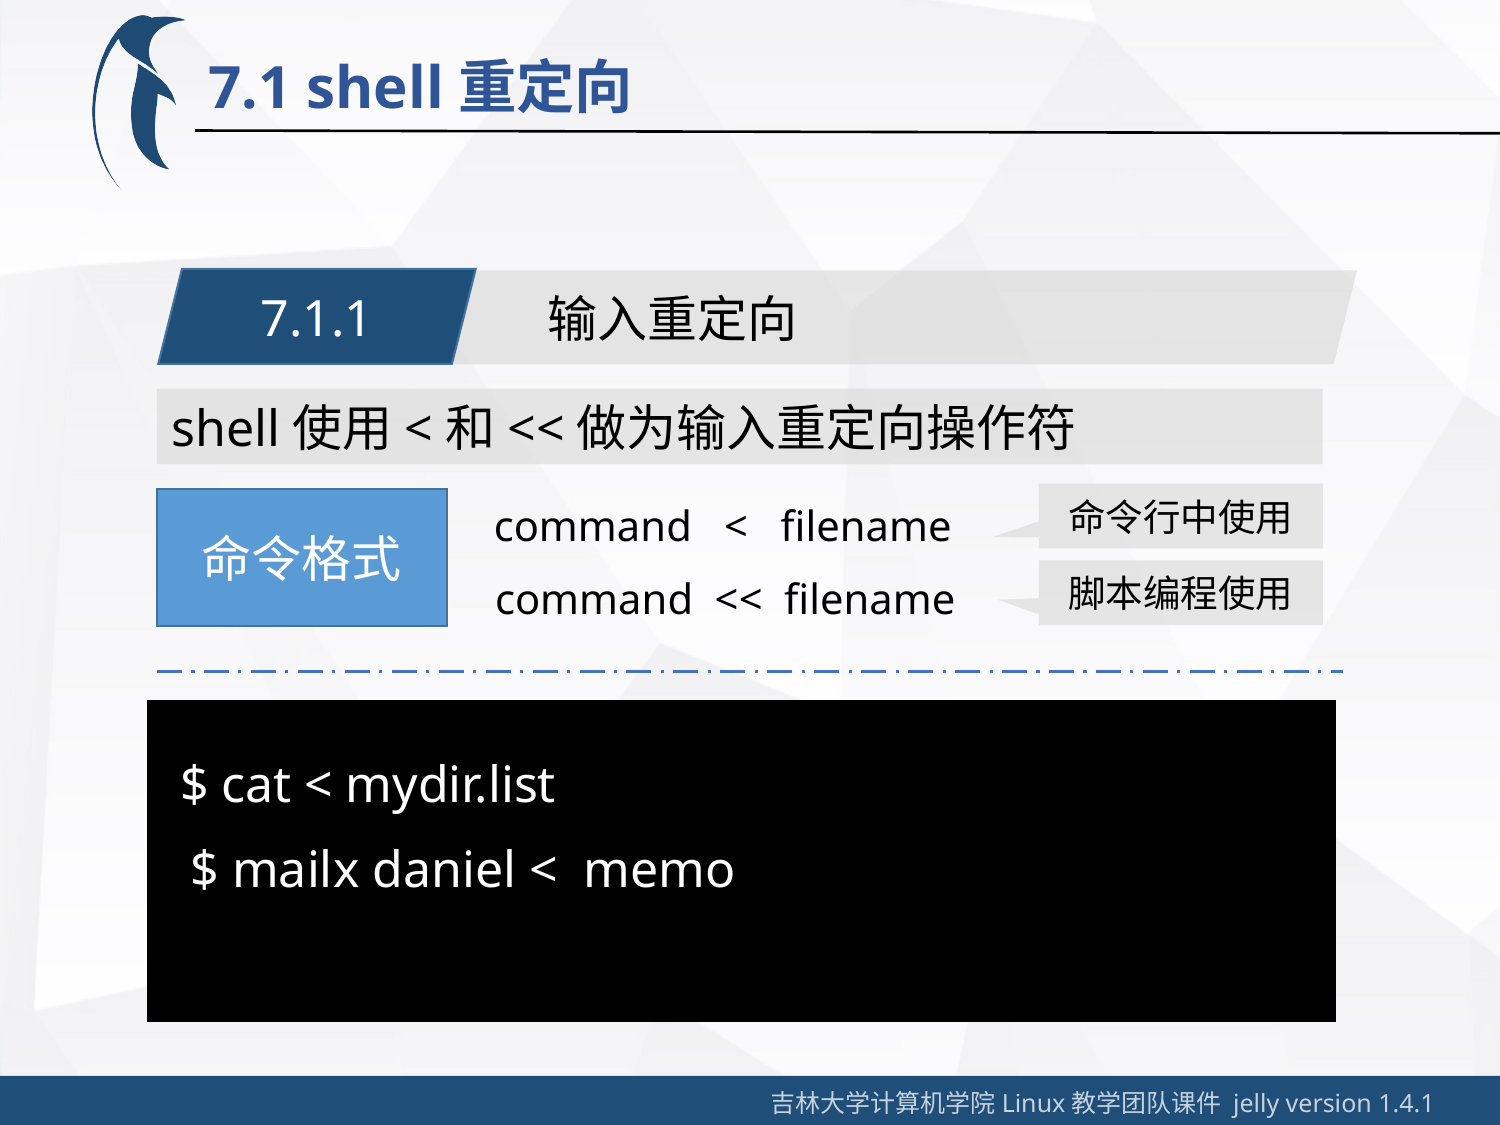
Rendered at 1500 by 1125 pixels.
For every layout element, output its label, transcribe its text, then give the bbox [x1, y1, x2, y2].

text_box [147, 700, 1336, 1022]
text_box $ cat < mydir.list [165, 715, 916, 821]
text_box command << filename [480, 565, 971, 630]
text_box 输入重定向 [445, 269, 1359, 366]
text_box 命令格式 [156, 488, 448, 627]
text_box 脚本编程使用 [997, 559, 1324, 627]
text_box 命令行中使用 [991, 482, 1324, 550]
text_box 7.1 shell重定向 [193, 42, 1026, 128]
text_box $ mailx daniel < memo [175, 800, 751, 905]
text_box command < filename [479, 492, 967, 558]
text_box 7.1.1 [156, 267, 478, 365]
text_box shell使用<和<<做为输入重定向操作符 [156, 387, 1324, 465]
picture [0, 0, 1500, 1075]
